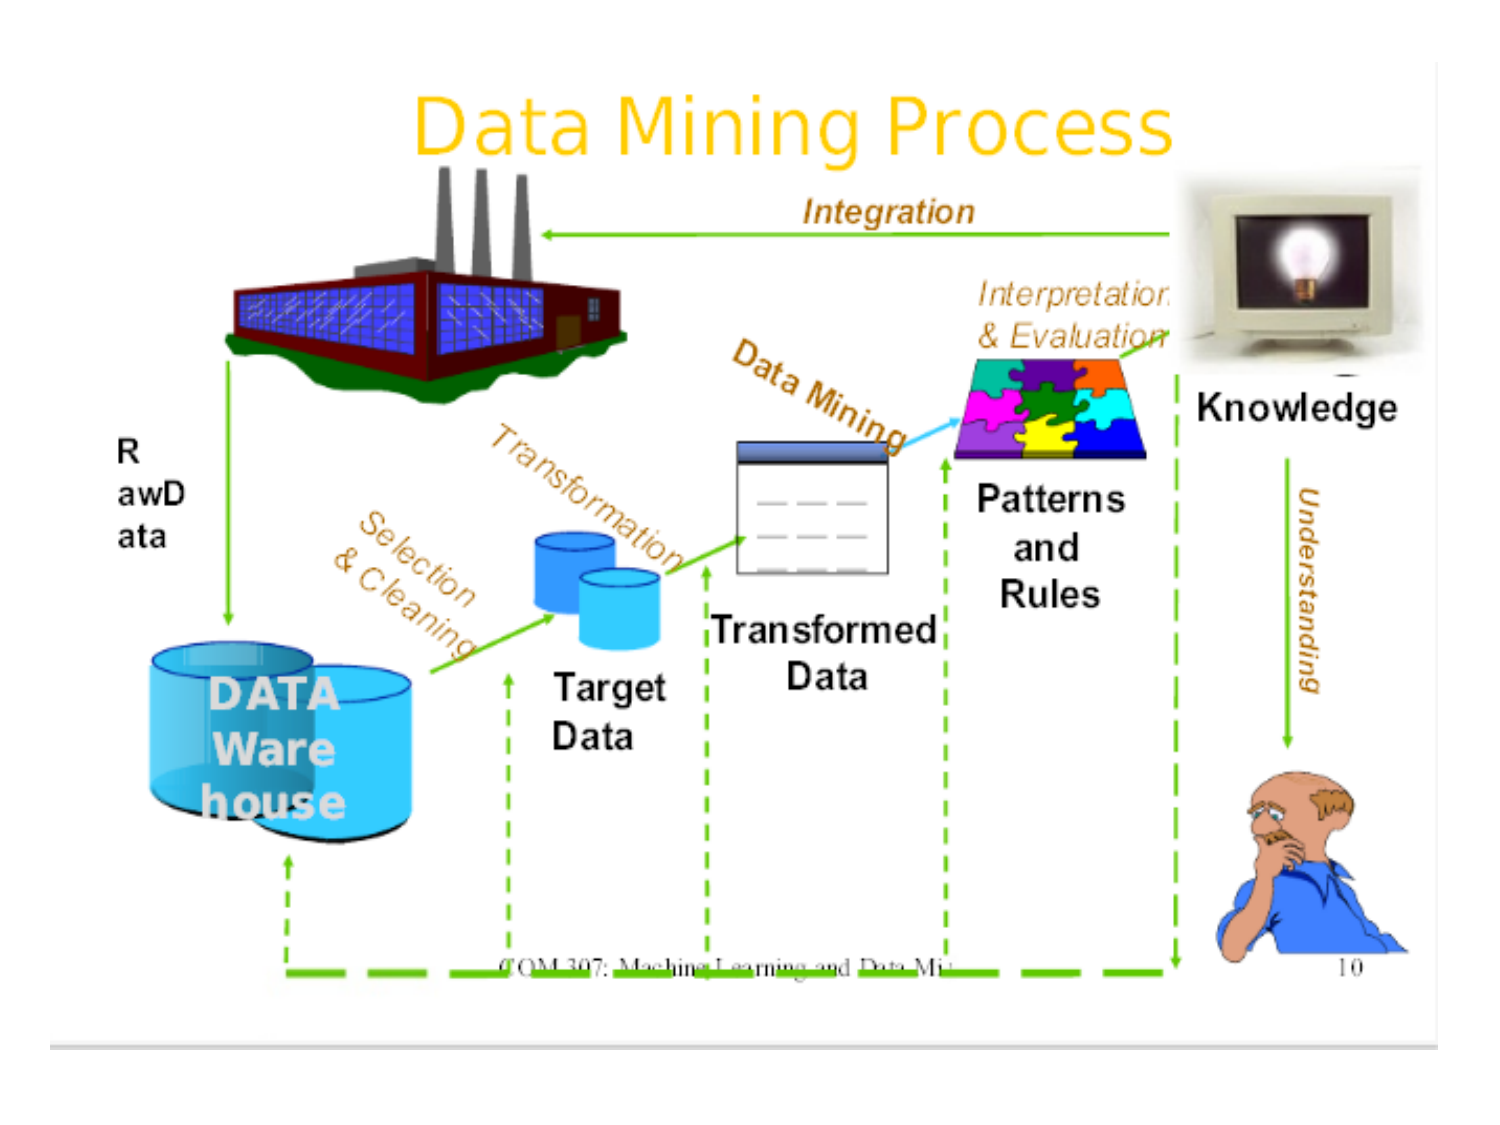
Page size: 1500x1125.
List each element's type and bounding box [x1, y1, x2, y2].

list [49, 62, 1438, 1051]
